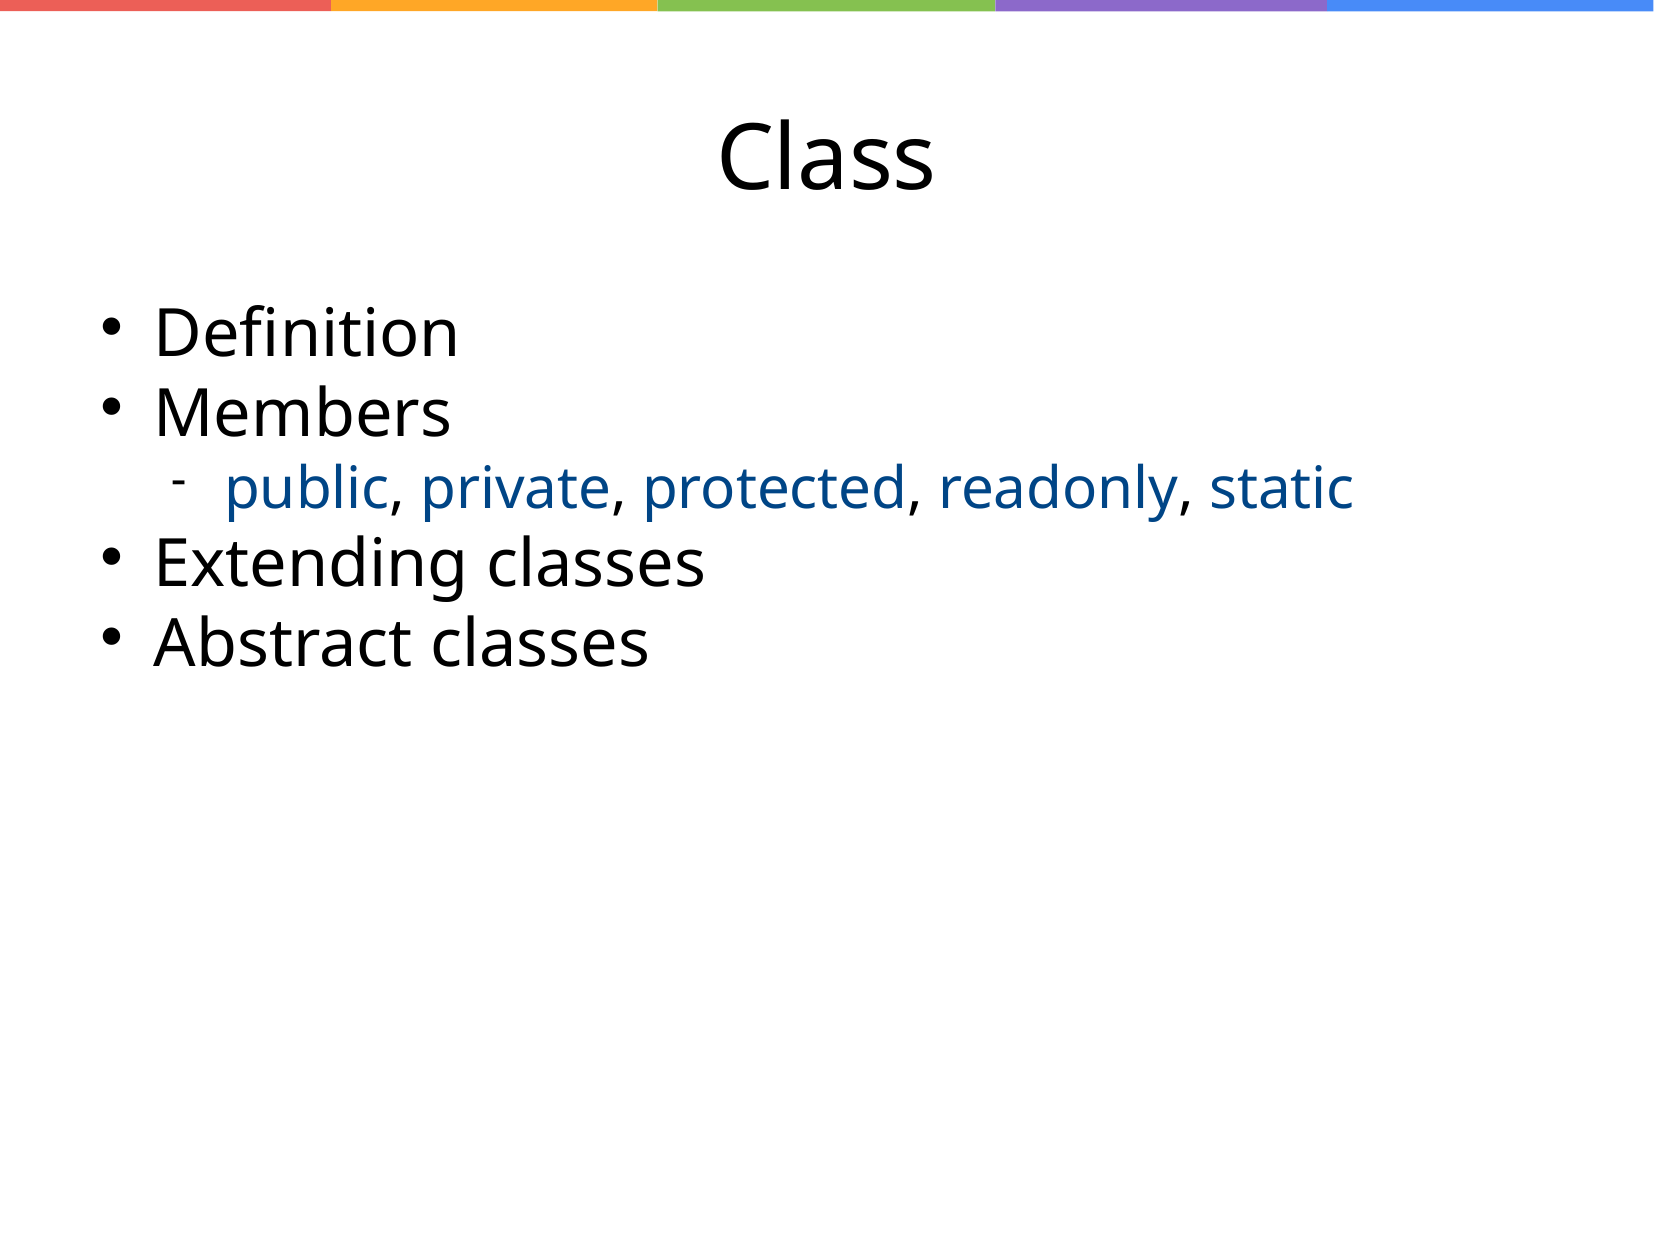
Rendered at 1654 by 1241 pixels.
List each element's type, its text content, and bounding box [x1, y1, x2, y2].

text_box Definition Members public, private, protected, readonly, static Extending classes Abstract classes [82, 290, 1571, 1010]
text_box Class [82, 49, 1571, 257]
